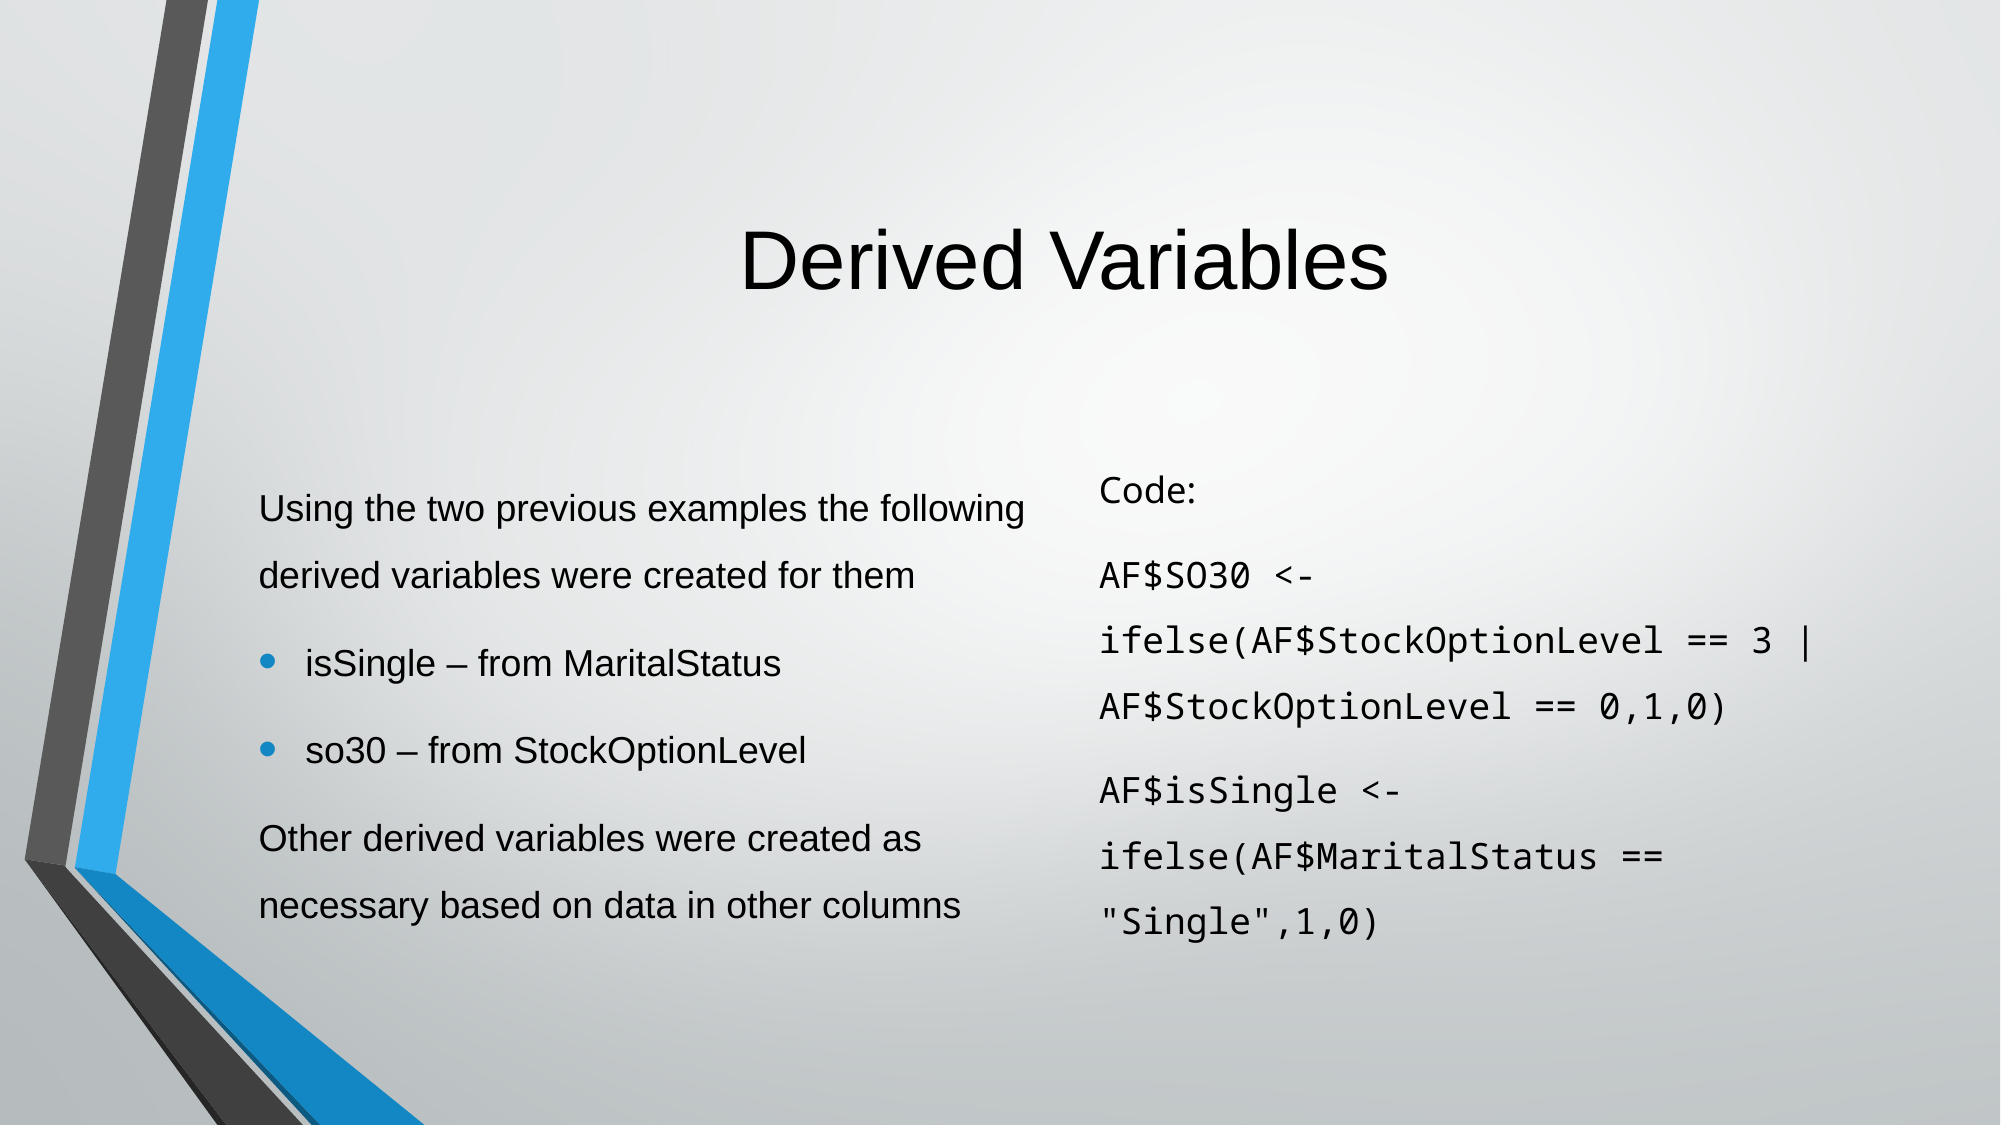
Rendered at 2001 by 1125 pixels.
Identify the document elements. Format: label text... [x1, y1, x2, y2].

list Code: AF$SO30 <- ifelse(AF$StockOptionLevel == 3 | AF$StockOptionLevel == 0,1,0) AF$isSingle <- ifelse(AF$MaritalStatus == "Single",1,0) [1083, 437, 1887, 950]
list Using the two previous examples the following derived variables were created for them isSingle – from MaritalStatus so30 – from StockOptionLevel Other derived variables were created as necessary based on data in other columns [243, 437, 1047, 950]
title Derived Variables [243, 112, 1887, 400]
